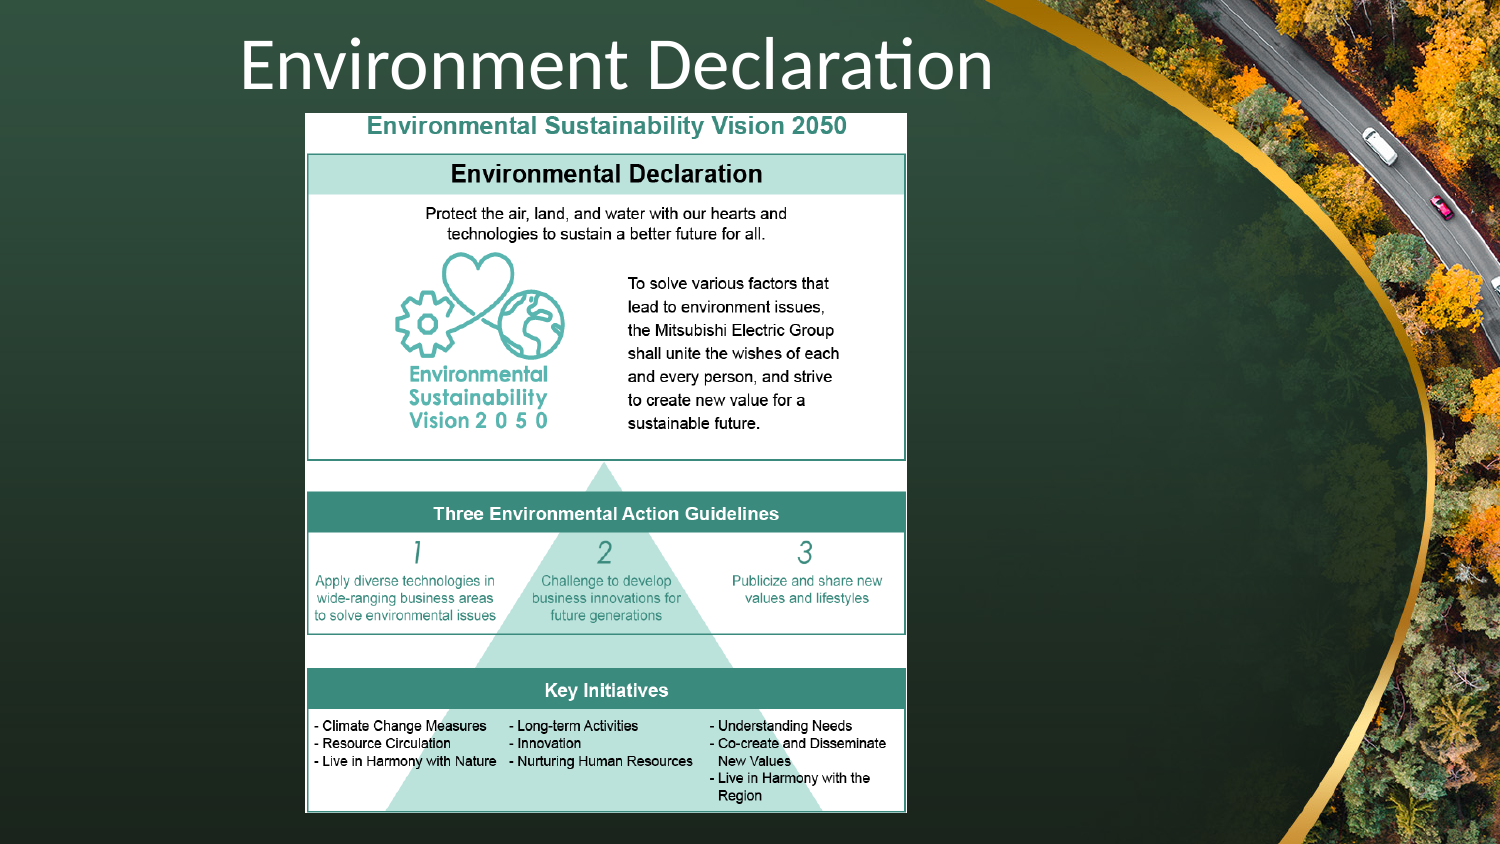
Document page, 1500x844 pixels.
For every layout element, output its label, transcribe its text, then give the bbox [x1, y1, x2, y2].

picture [0, 0, 1500, 844]
title Environment Declaration [74, 0, 1191, 119]
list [304, 113, 908, 813]
